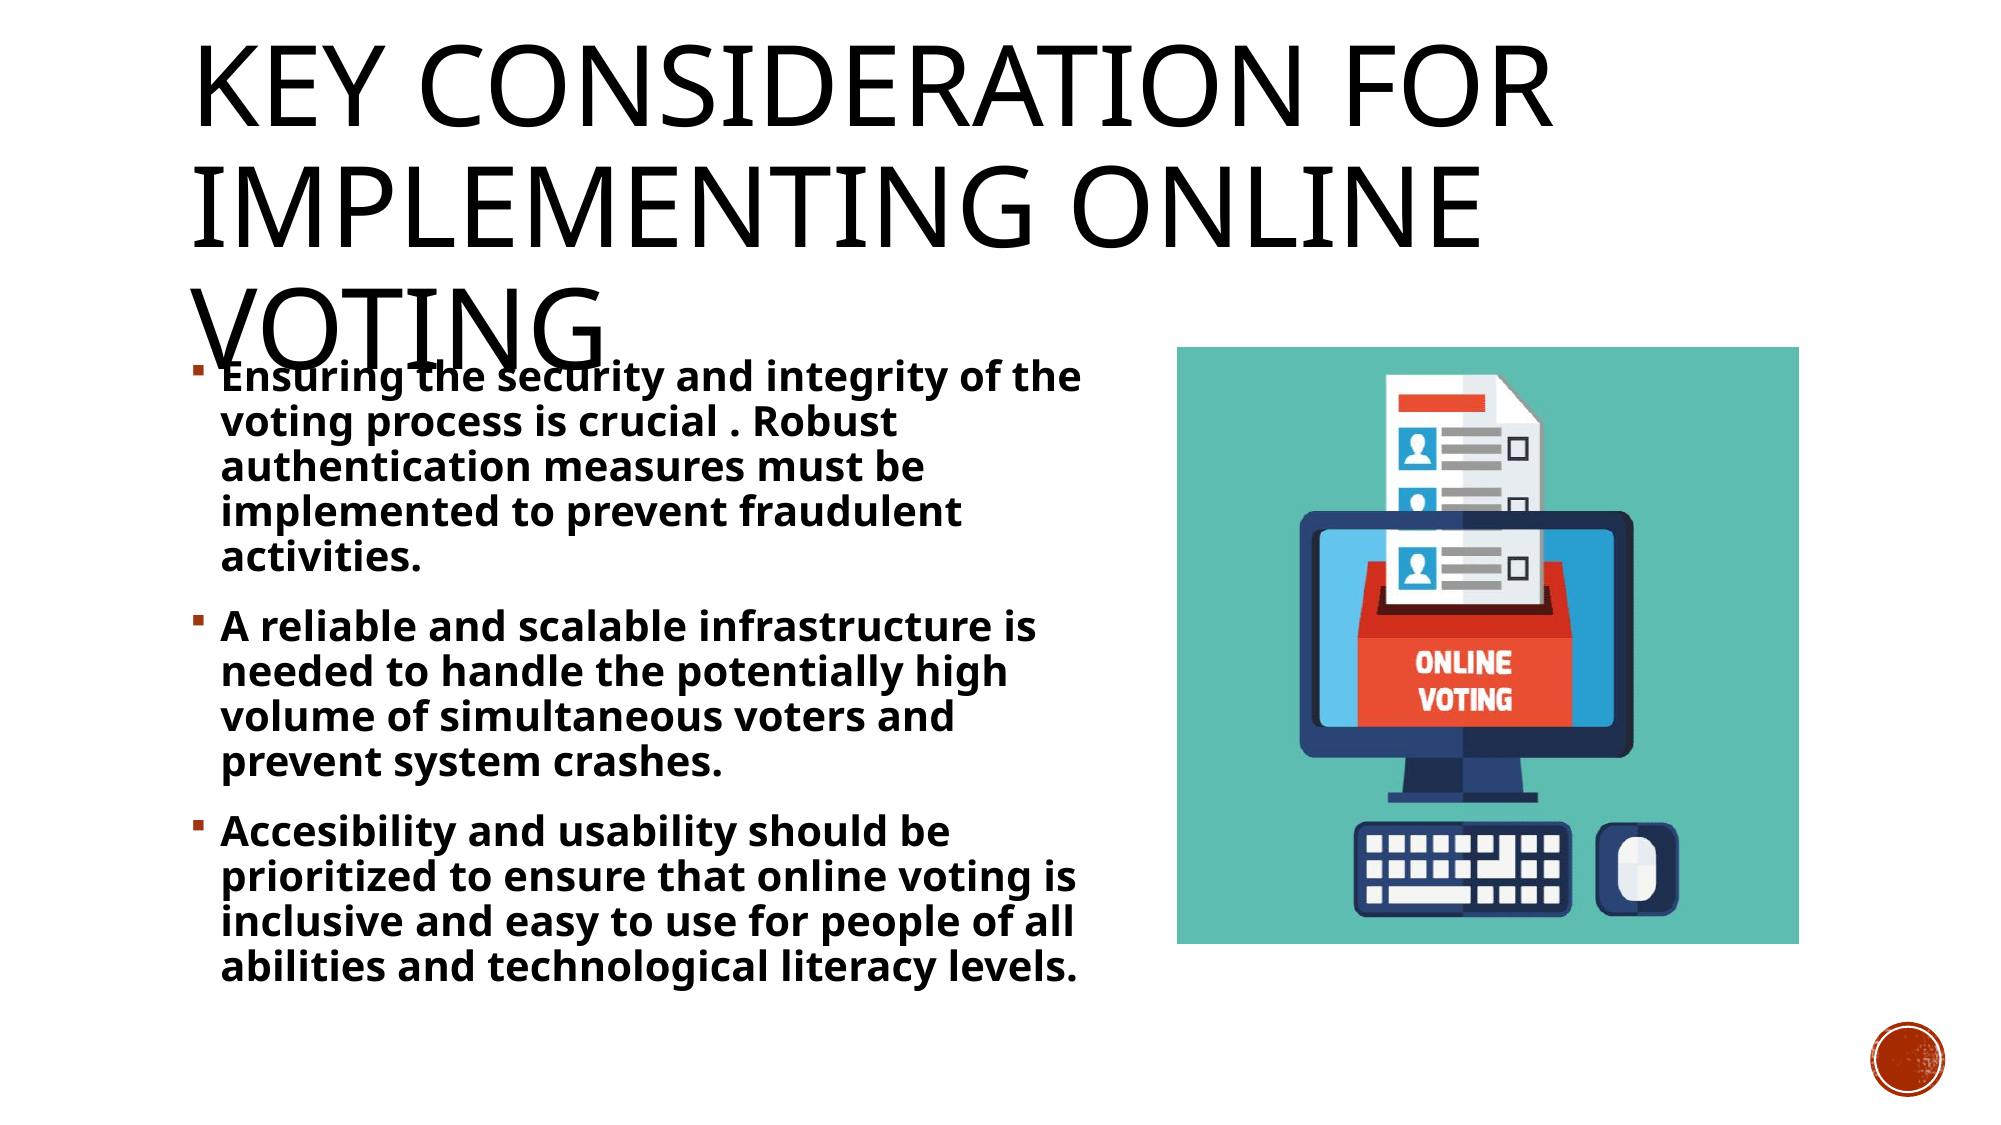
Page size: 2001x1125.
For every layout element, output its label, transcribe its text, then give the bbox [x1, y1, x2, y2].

picture [1177, 347, 1799, 944]
title Key consideration for implementing online voting [175, 79, 1826, 344]
list Ensuring the security and integrity of the voting process is crucial . Robust authentication measures must be implemented to prevent fraudulent activities. A reliable and scalable infrastructure is needed to handle the potentially high volume of simultaneous voters and prevent system crashes. Accesibility and usability should be prioritized to ensure that online voting is inclusive and easy to use for people of all abilities and technological literacy levels. [175, 348, 1141, 1013]
